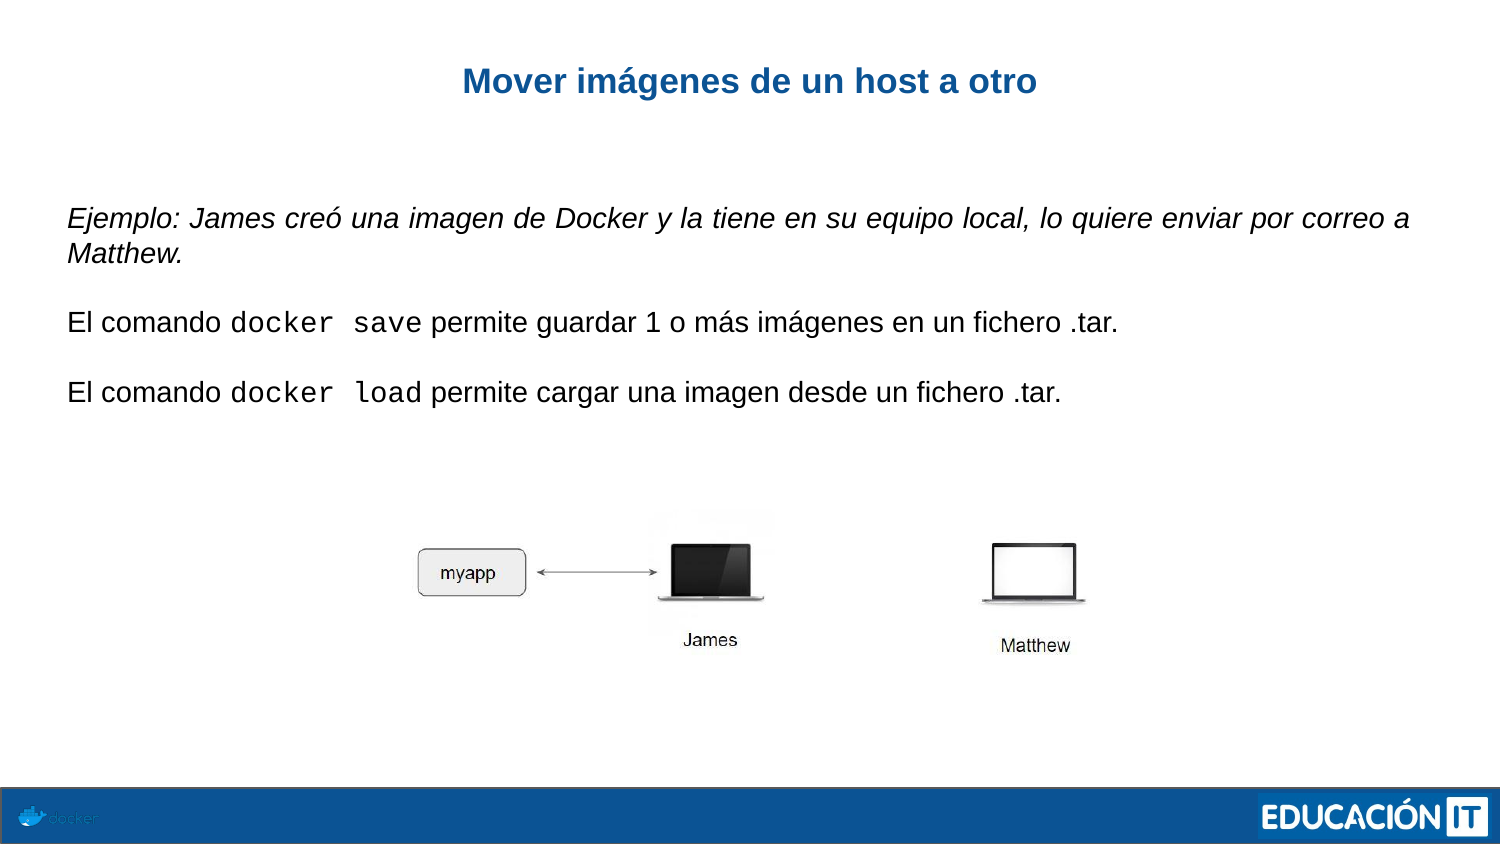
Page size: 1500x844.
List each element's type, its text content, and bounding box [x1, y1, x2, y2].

picture [14, 793, 102, 839]
text_box Ejemplo: James creó una imagen de Docker y la tiene en su equipo local, lo quiere enviar por correo a Matthew. El comando docker save permite guardar 1 o más imágenes en un fichero .tar. El comando docker load permite cargar una imagen desde un fichero .tar. [52, 183, 1428, 459]
picture [405, 505, 1097, 671]
picture [1258, 793, 1492, 839]
text_box [1, 788, 1500, 844]
text_box Mover imágenes de un host a otro [429, 43, 1071, 116]
